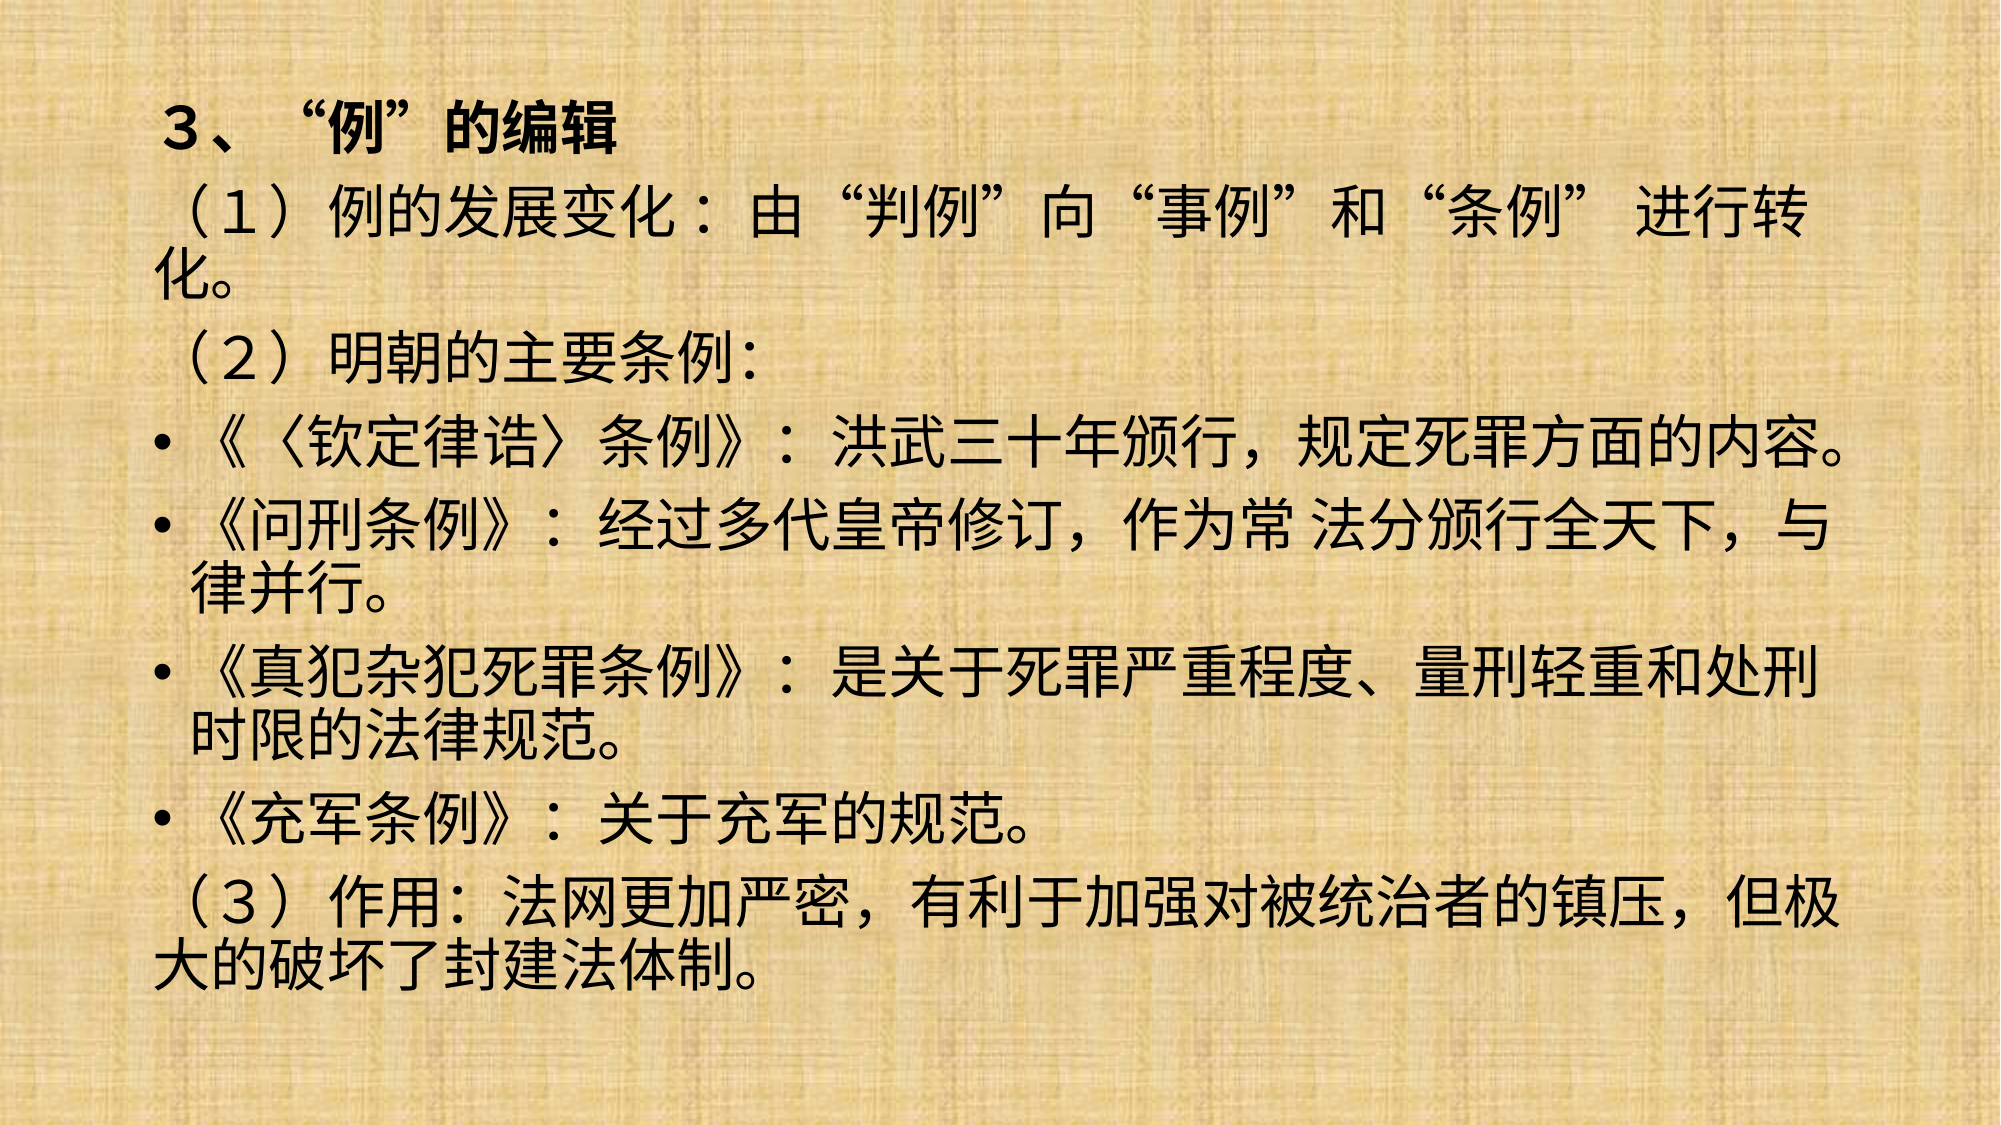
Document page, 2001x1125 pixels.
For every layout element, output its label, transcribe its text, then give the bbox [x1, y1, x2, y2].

list ３、“例”的编辑 （１）例的发展变化 ：由“判例”向“事例”和“条例” 进行转化。 （２）明朝的主要条例： 《〈钦定律诰〉条例》：洪武三十年颁行，规定死罪方面的内容。 《问刑条例》：经过多代皇帝修订，作为常 法分颁行全天下，与律并行。 《真犯杂犯死罪条例》：是关于死罪严重程度、量刑轻重和处刑时限的法律规范。 《充军条例》：关于充军的规范。 （３）作用：法网更加严密，有利于加强对被统治者的镇压，但极大的破坏了封建法体制。 [137, 91, 1863, 1014]
picture [0, 0, 2001, 1125]
